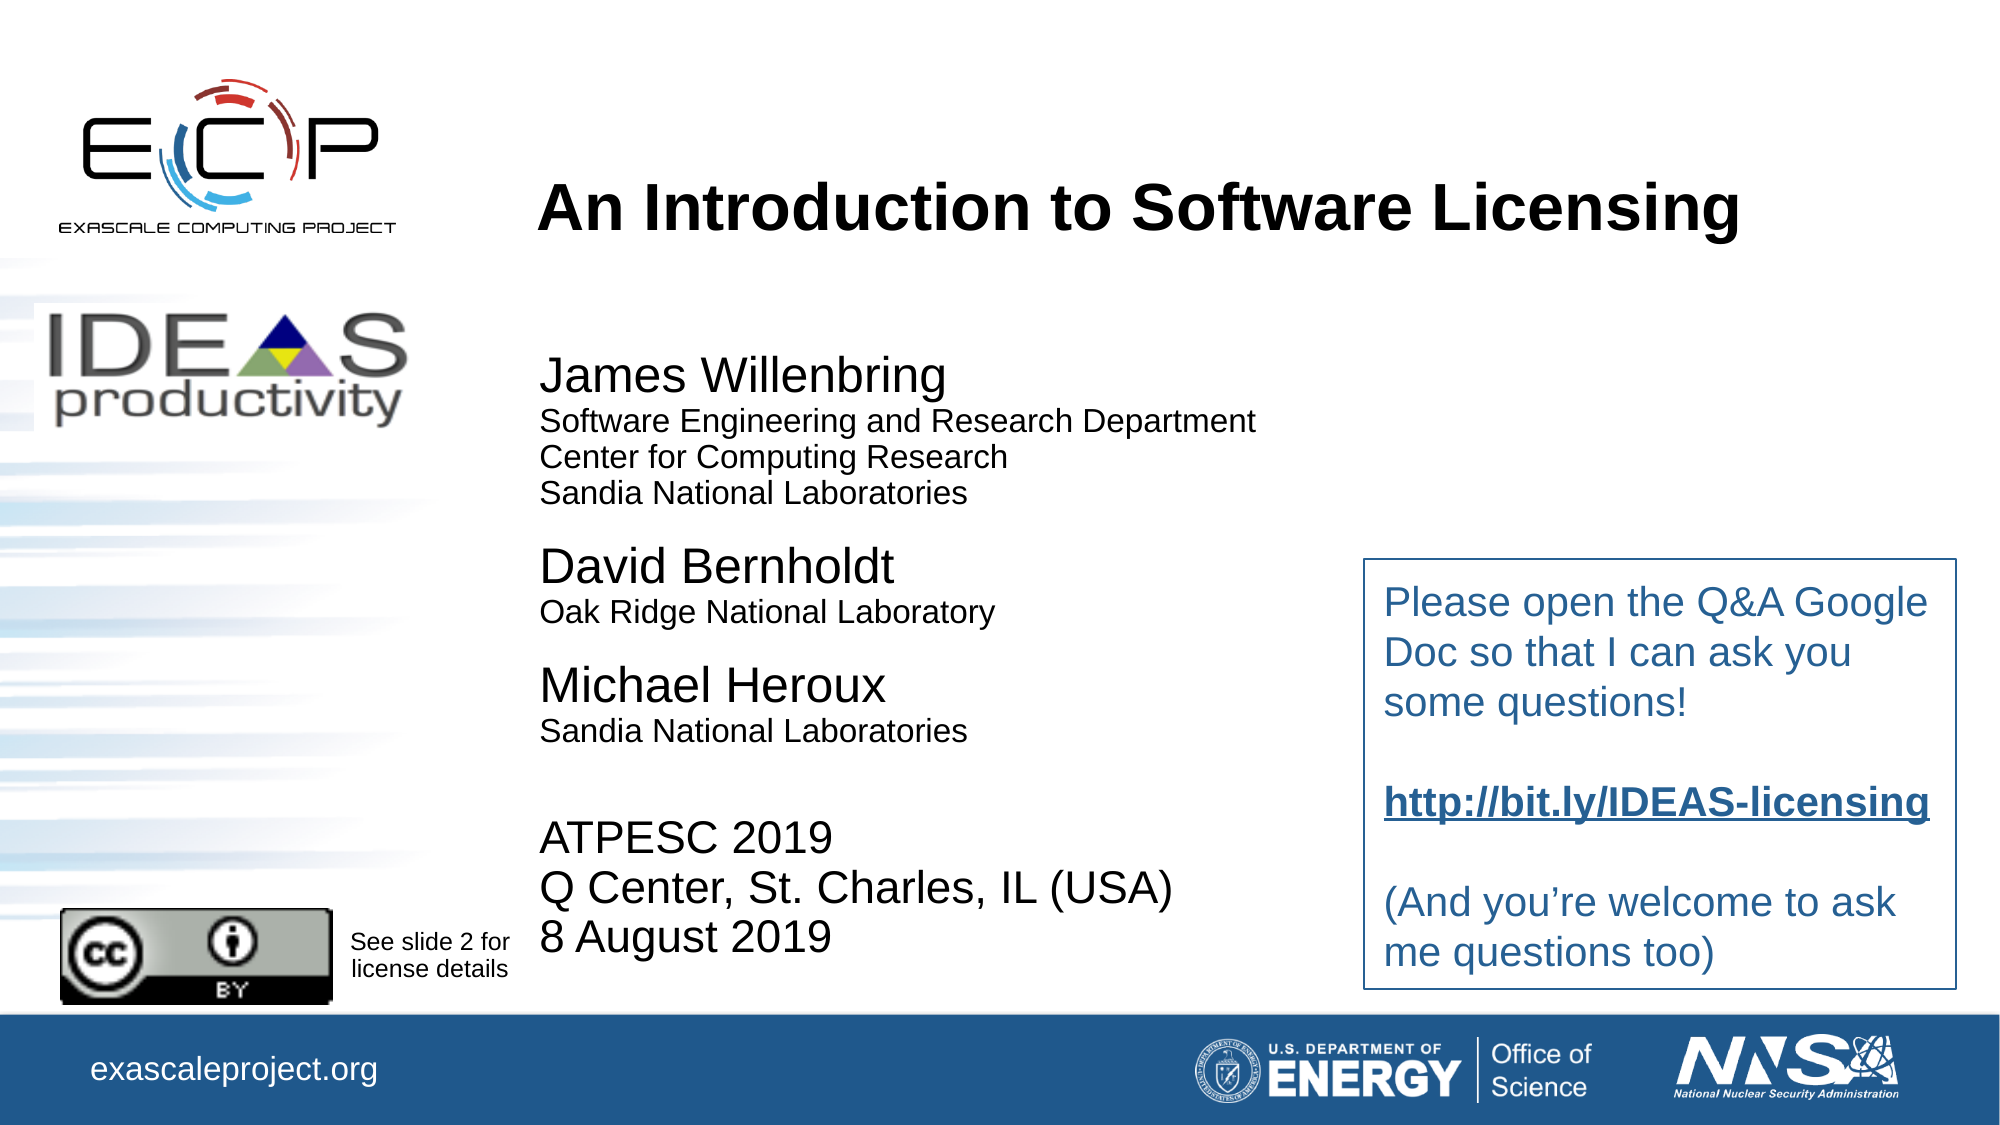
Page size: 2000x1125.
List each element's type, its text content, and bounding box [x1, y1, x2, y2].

picture [1195, 1037, 1592, 1103]
picture [1673, 1034, 1899, 1106]
text_box Please open the Q&A Google Doc so that I can ask you some questions! http://bit.ly/IDEAS-licensing (And you’re welcome to ask me questions too) [1364, 559, 1957, 990]
subtitle James Willenbring Software Engineering and Research Department Center for Computing Research Sandia National Laboratories David Bernholdt Oak Ridge National Laboratory Michael Heroux Sandia National Laboratories ATPESC 2019 Q Center, St. Charles, IL (USA) 8 August 2019 [521, 341, 1882, 811]
picture [0, 258, 469, 1005]
text_box See slide 2 for license details [338, 921, 527, 991]
title An Introduction to Software Licensing [521, 82, 1882, 252]
picture [59, 79, 396, 233]
